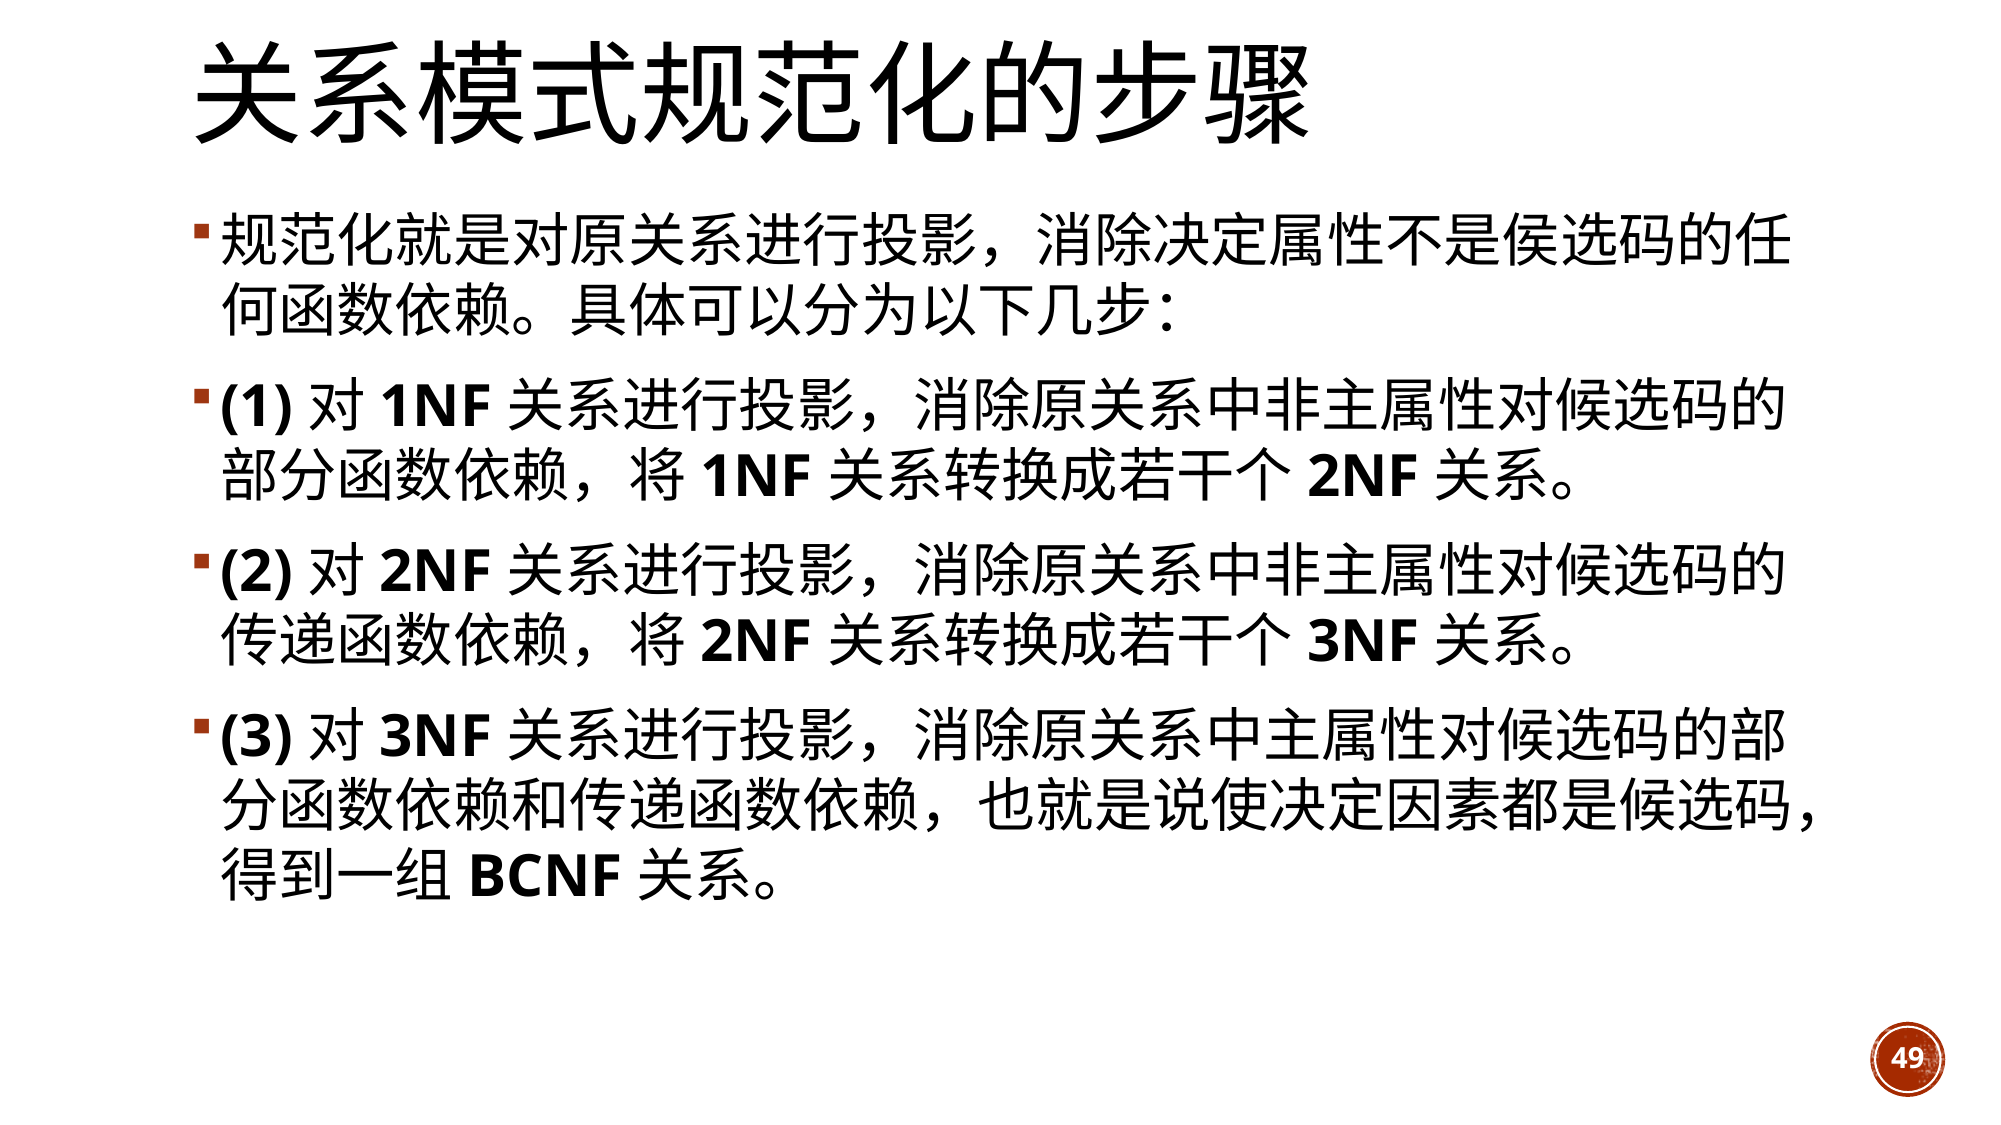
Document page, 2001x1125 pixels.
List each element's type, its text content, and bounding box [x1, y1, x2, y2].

list 规范化就是对原关系进行投影，消除决定属性不是侯选码的任何函数依赖。具体可以分为以下几步： (1)对1NF关系进行投影，消除原关系中非主属性对候选码的部分函数依赖，将1NF关系转换成若干个2NF关系。 (2)对2NF关系进行投影，消除原关系中非主属性对候选码的传递函数依赖，将2NF关系转换成若干个3NF关系。 (3)对3NF关系进行投影，消除原关系中主属性对候选码的部分函数依赖和传递函数依赖，也就是说使决定因素都是候选码，得到一组BCNF关系。 [175, 195, 1826, 1013]
title 关系模式规范化的步骤 [175, 12, 1826, 186]
slide_number 49 [1855, 1028, 1961, 1089]
